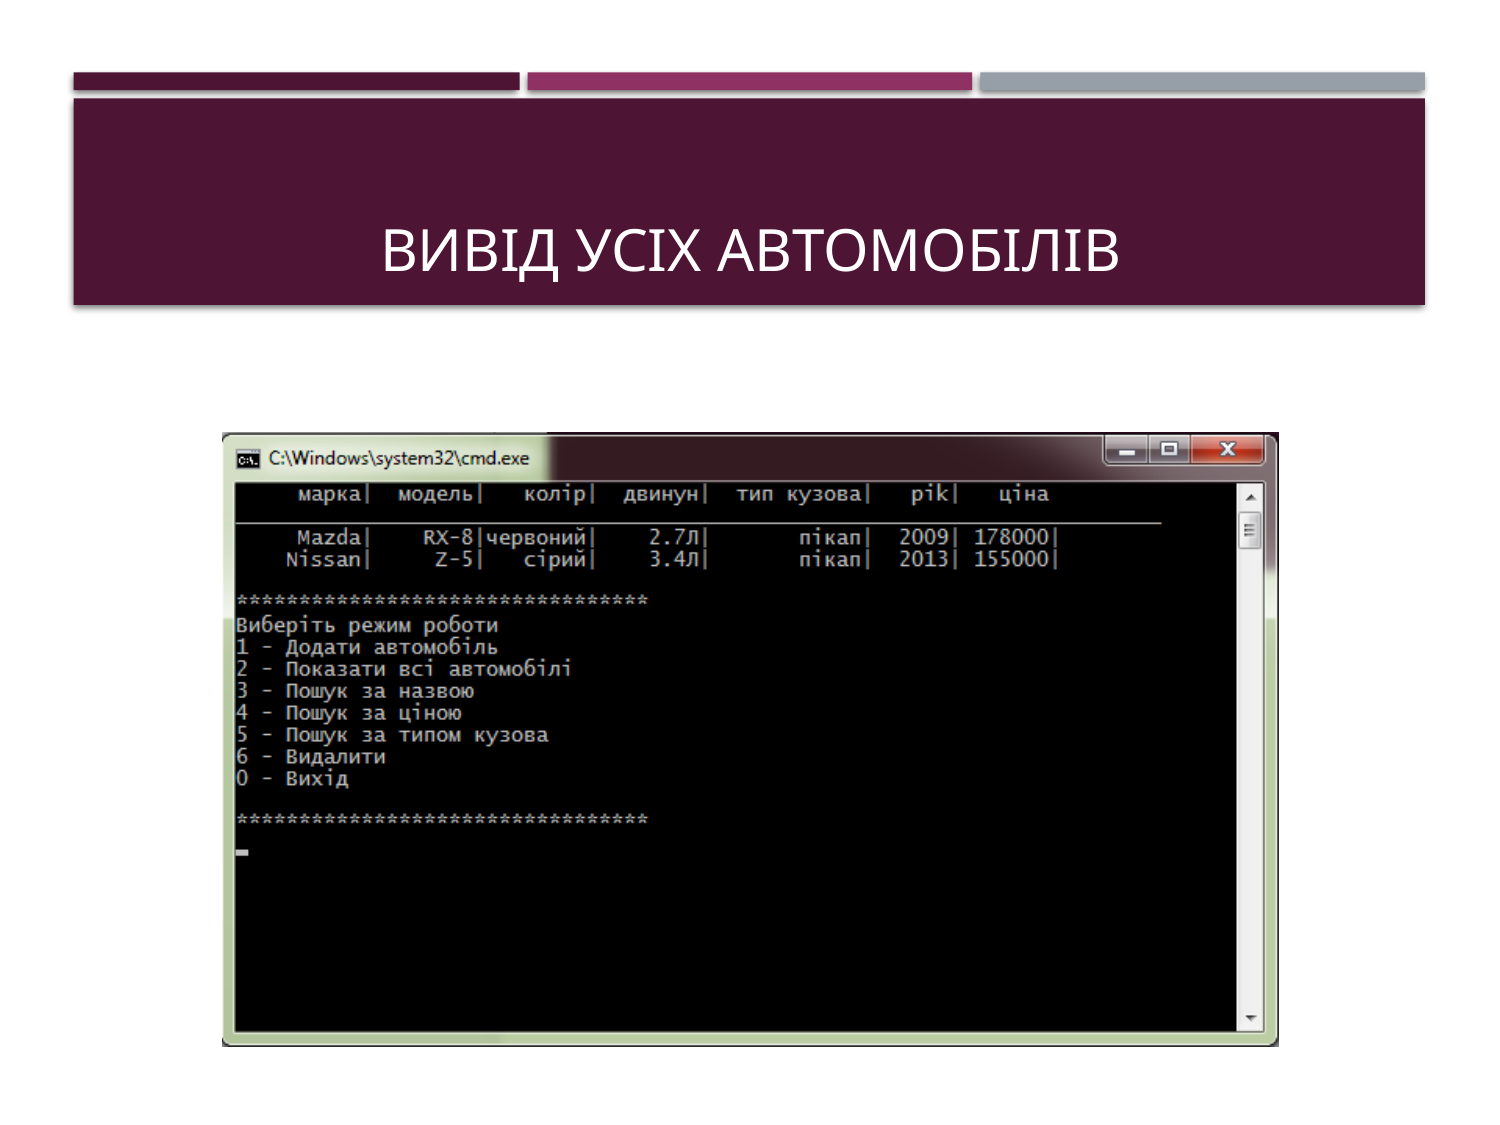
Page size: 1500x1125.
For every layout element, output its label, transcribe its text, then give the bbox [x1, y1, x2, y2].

title Вивід усіх Автомобілів [95, 112, 1406, 291]
picture [221, 431, 1280, 1048]
